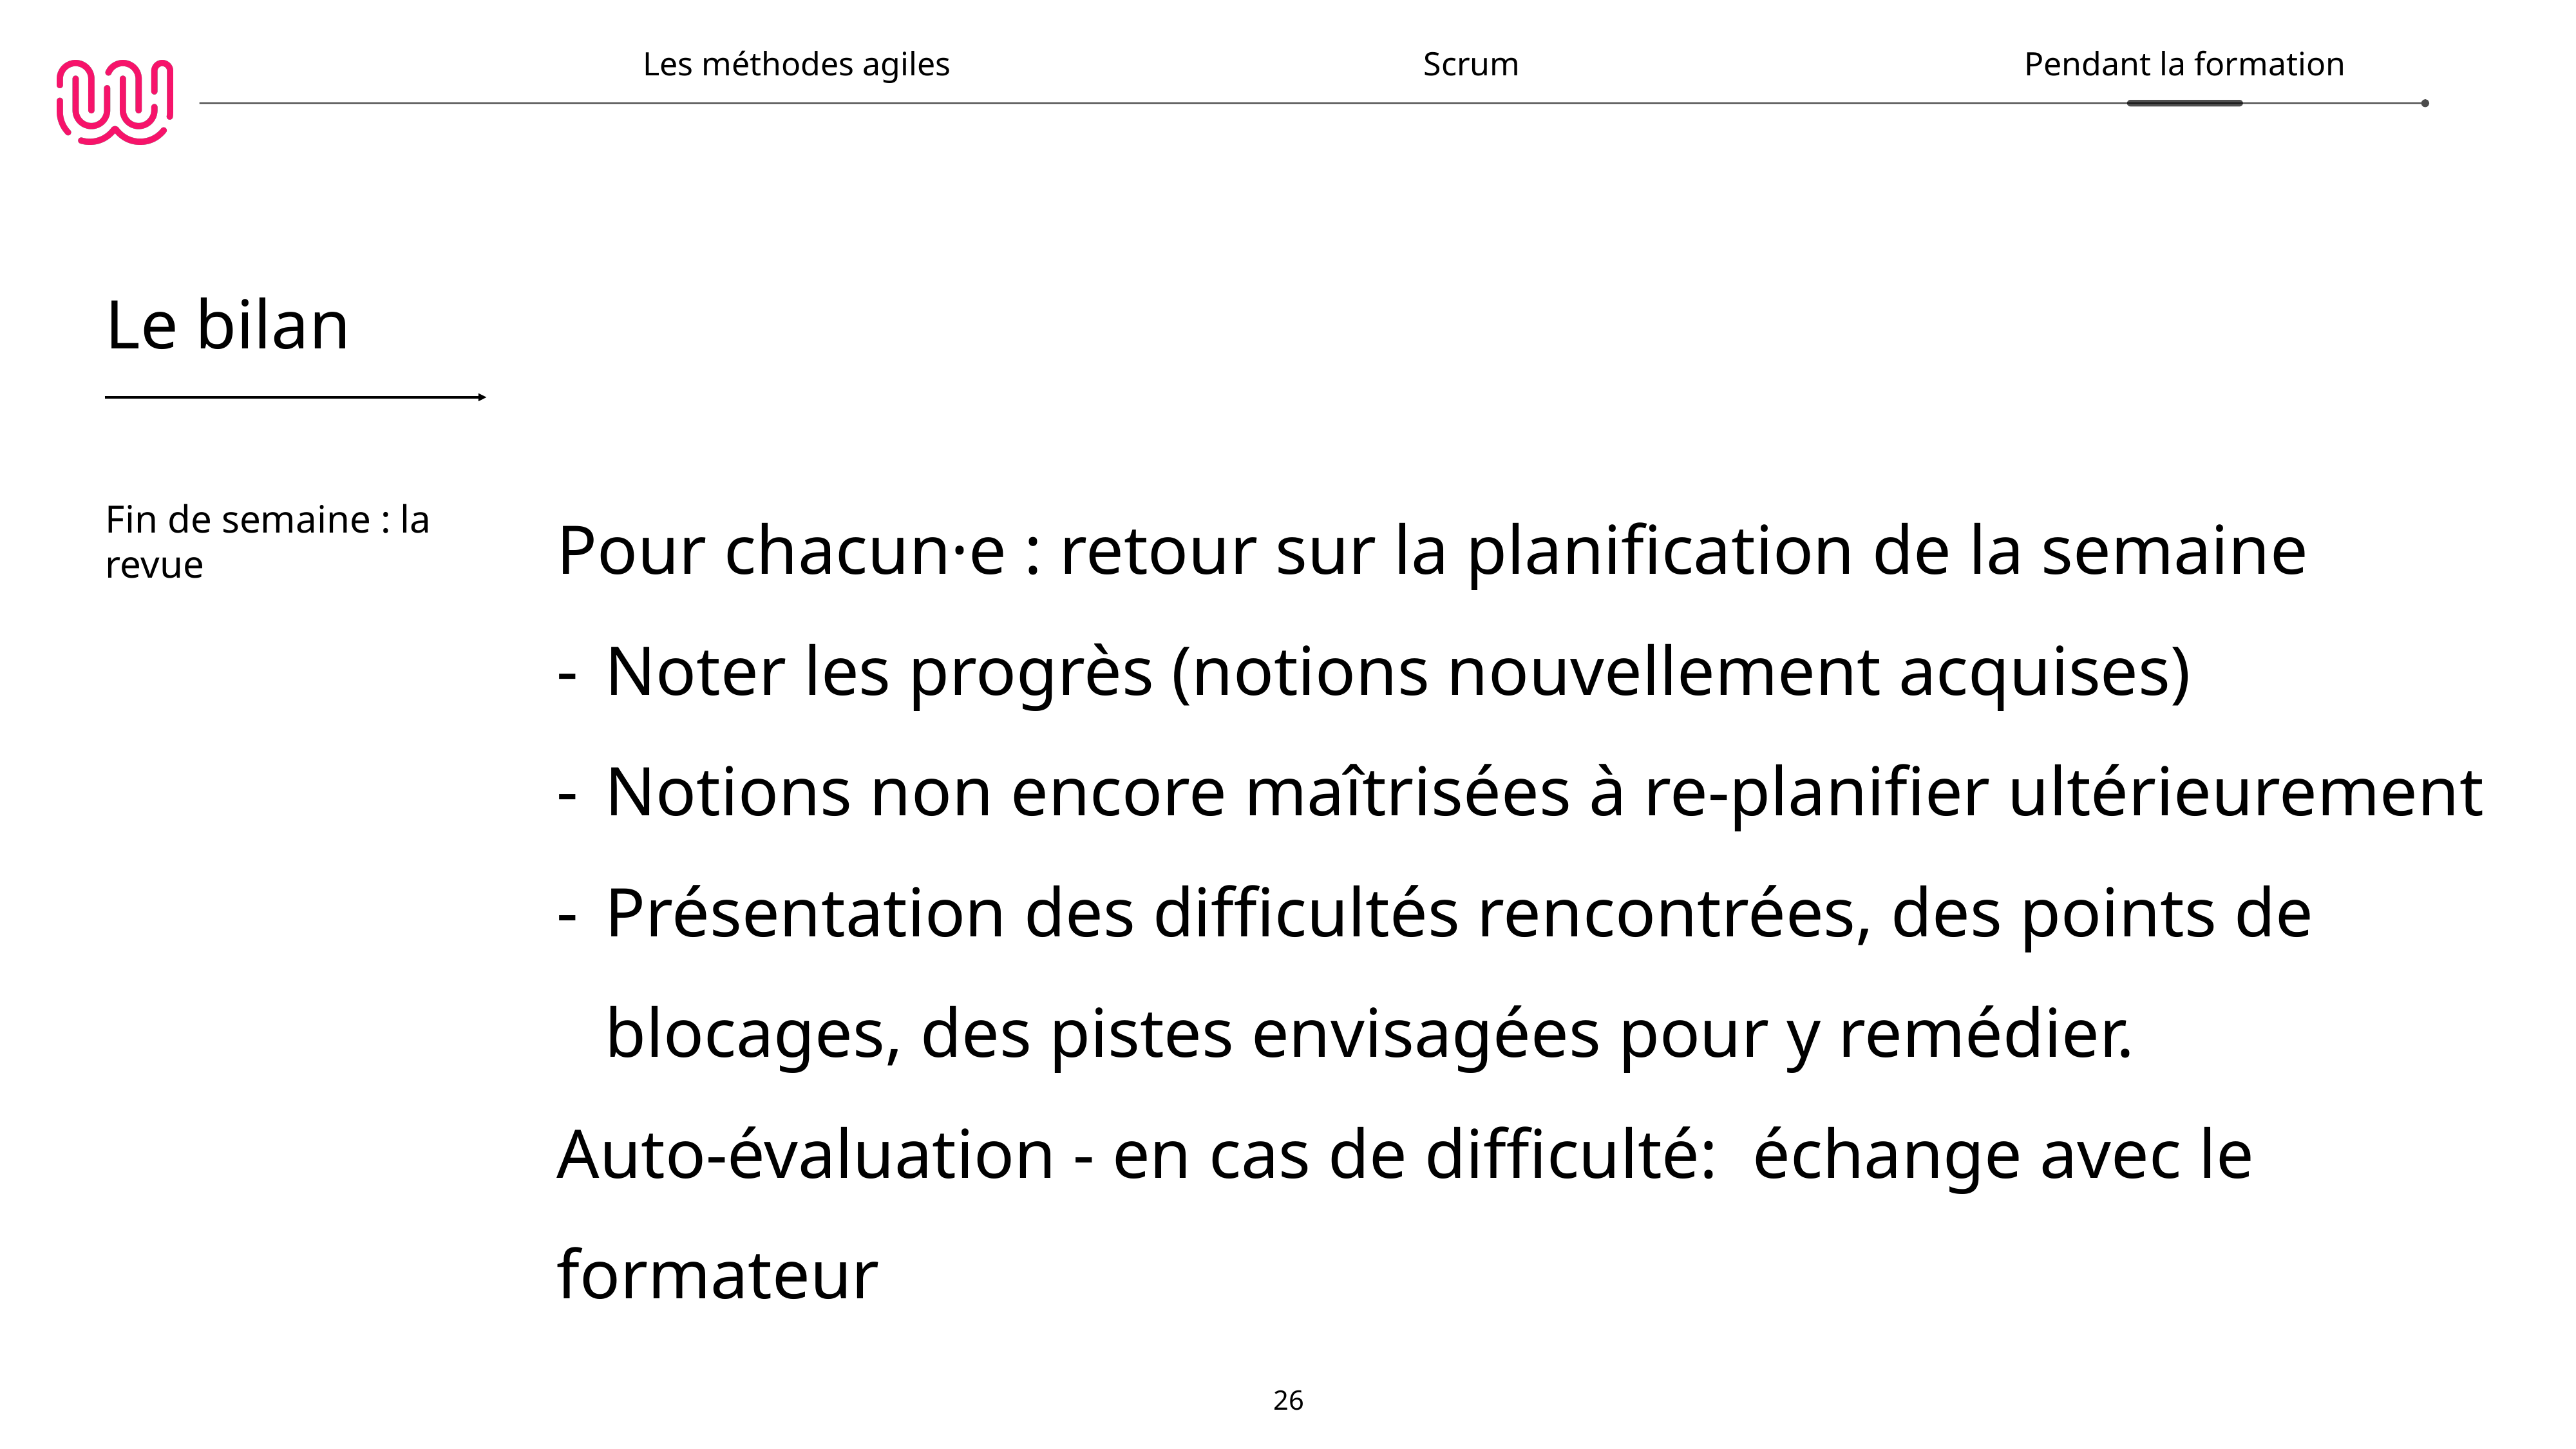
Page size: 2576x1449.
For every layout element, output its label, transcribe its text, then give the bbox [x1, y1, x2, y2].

text_box Pour chacun·e : retour sur la planification de la semaine Noter les progrès (notions nouvellement acquises) Notions non encore maîtrisées à re-planifier ultérieurement Présentation des difficultés rencontrées, des points de blocages, des pistes envisagées pour y remédier. Auto-évaluation - en cas de difficulté: échange avec le formateur [547, 397, 2505, 1382]
text_box Scrum [1269, 38, 1675, 88]
text_box Pendant la formation [1944, 38, 2425, 88]
text_box [2126, 104, 2243, 107]
text_box Fin de semaine : la revue [100, 489, 471, 591]
slide_number ‹#› [1267, 574, 1329, 1426]
text_box [2126, 100, 2243, 103]
text_box Les méthodes agiles [594, 38, 999, 88]
text_box Le bilan [100, 276, 1180, 368]
picture [57, 60, 173, 146]
